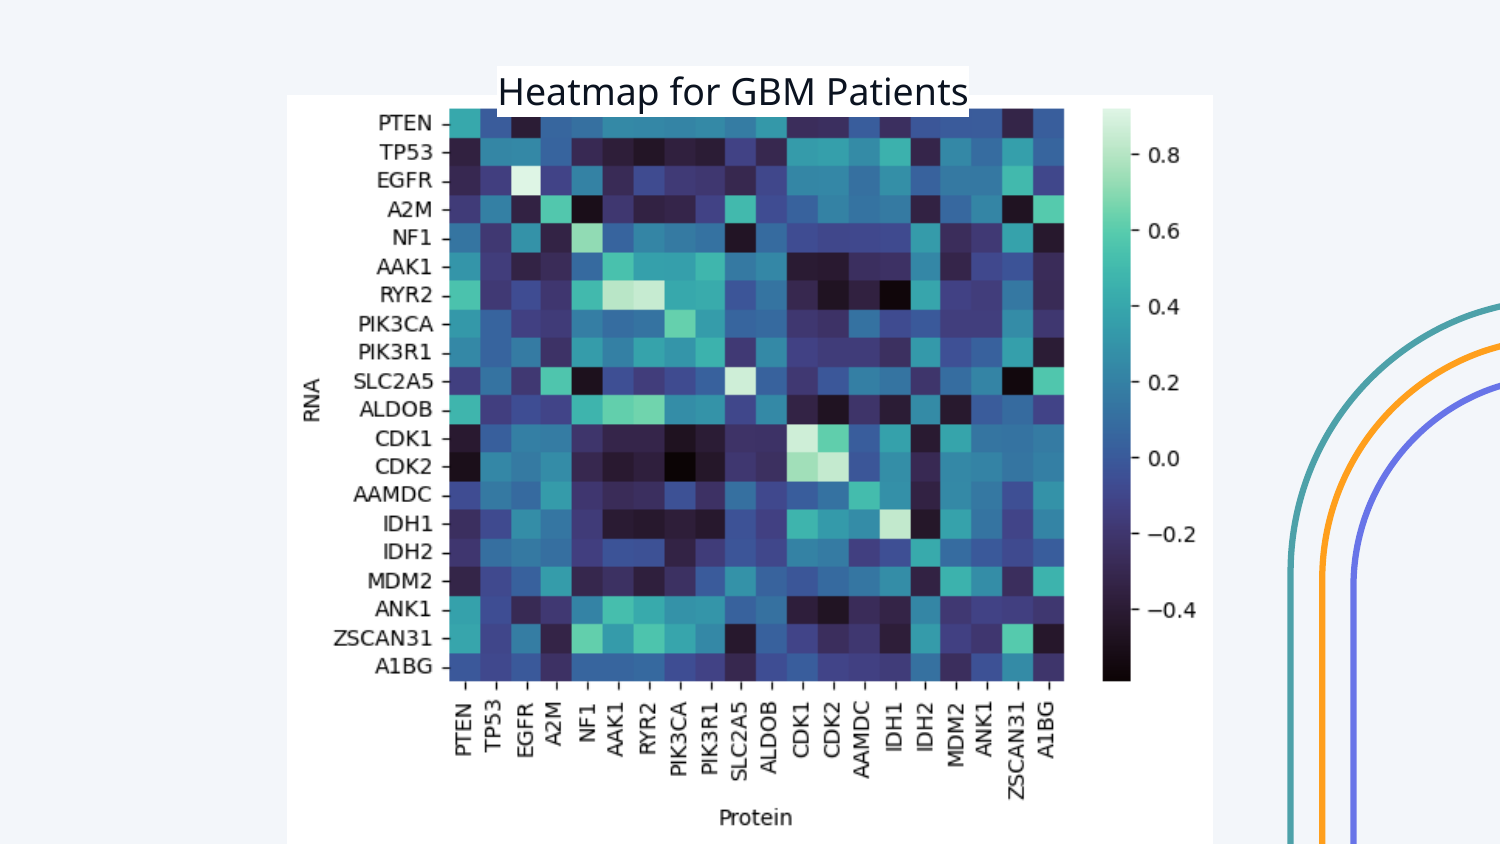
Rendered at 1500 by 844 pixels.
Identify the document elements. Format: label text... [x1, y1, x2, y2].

picture [287, 95, 1213, 844]
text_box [1290, 298, 1500, 844]
text_box Heatmap for GBM Patients [497, 50, 1003, 93]
